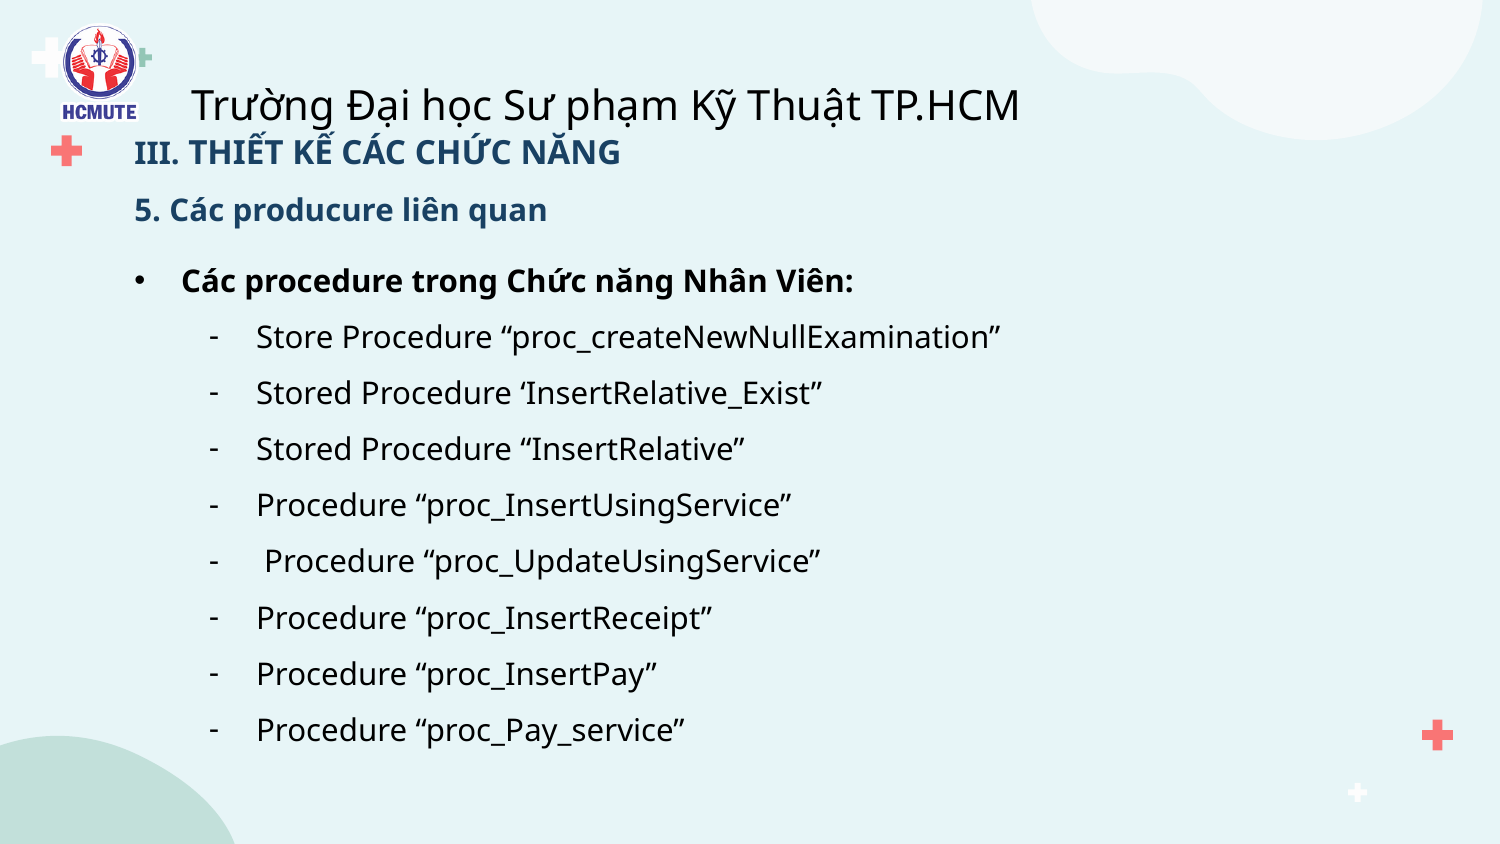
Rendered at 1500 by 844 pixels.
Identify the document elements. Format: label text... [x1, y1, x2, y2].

title III. THIẾT KẾ CÁC CHỨC NĂNG 5. Các producure liên quan [119, 96, 768, 234]
text_box Các procedure trong Chức năng Nhân Viên: Store Procedure “proc_createNewNullExamination” Stored Procedure ‘InsertRelative_Exist” Stored Procedure “InsertRelative” Procedure “proc_InsertUsingService” Procedure “proc_UpdateUsingService” Procedure “proc_InsertReceipt” Procedure “proc_InsertPay” Procedure “proc_Pay_service” [119, 234, 1500, 812]
picture [0, 18, 226, 130]
text_box Trường Đại học Sư phạm Kỹ Thuật TP.HCM [150, 13, 1062, 129]
